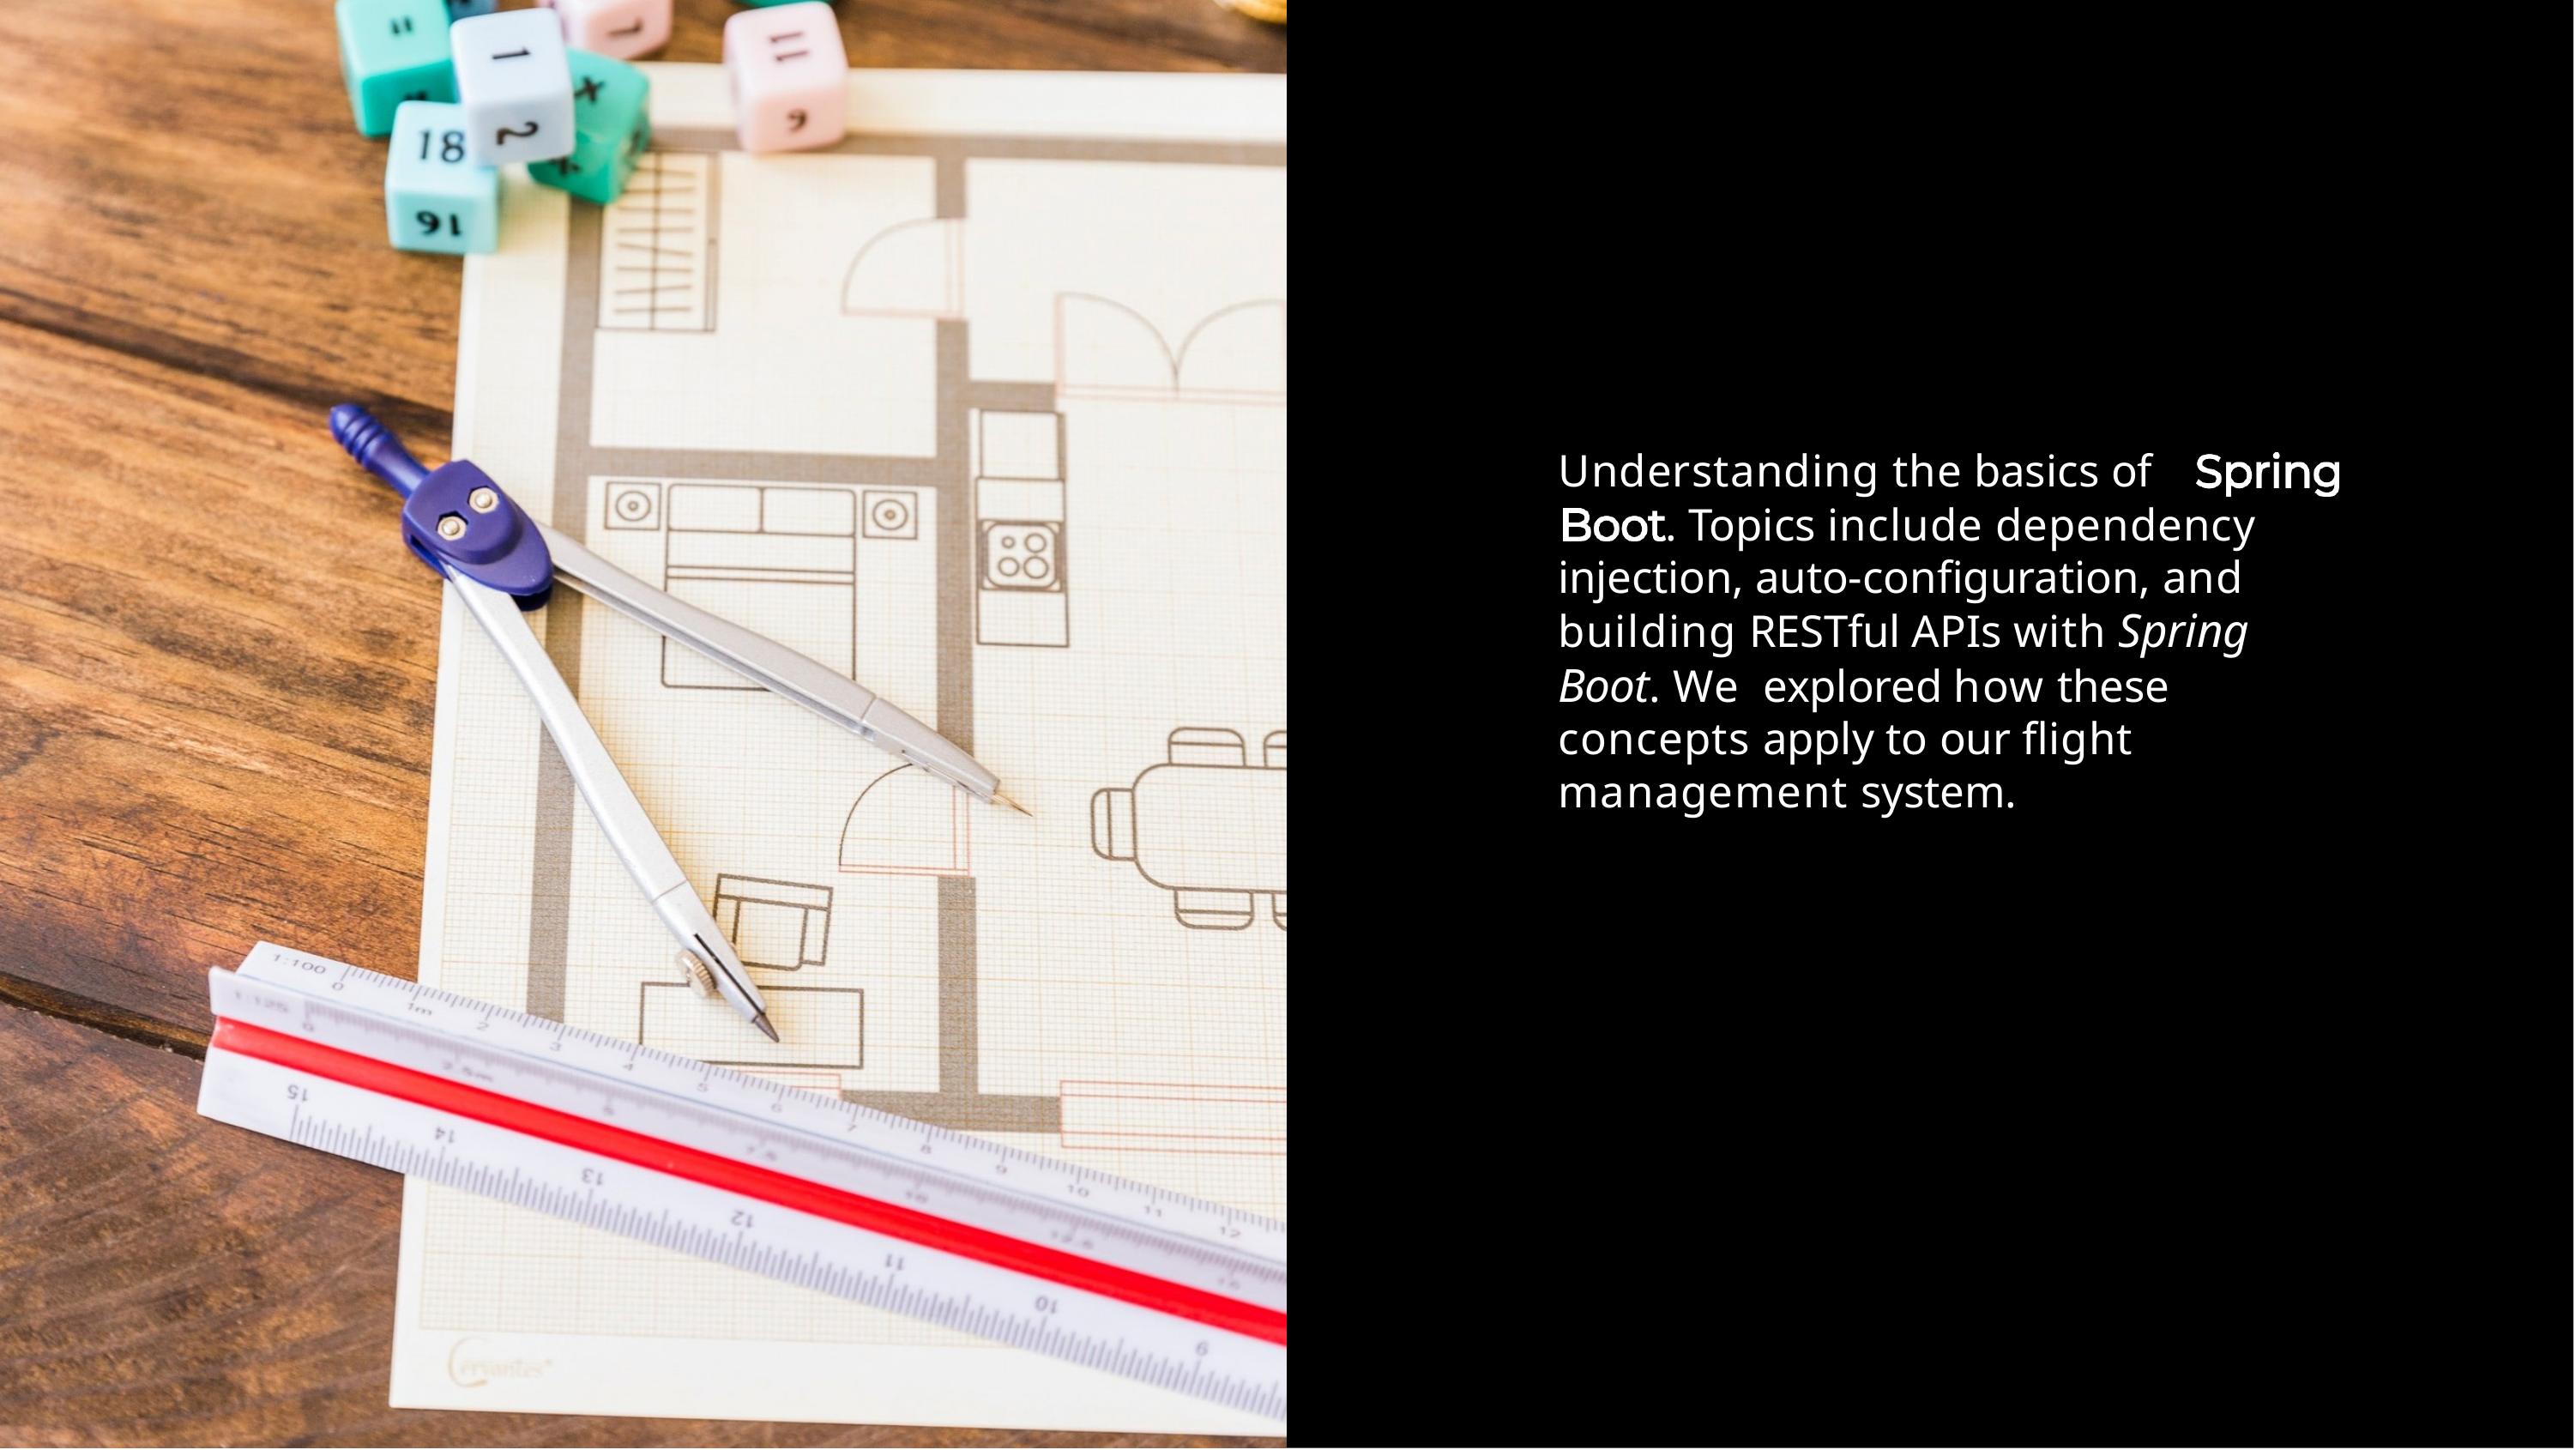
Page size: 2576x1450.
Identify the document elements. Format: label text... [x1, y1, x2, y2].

text_box [1288, 0, 2573, 1448]
text_box Understanding the basics of . Topics include dependency injection, auto-conﬁguration, and building RESTful APIs with Spring Boot. We explored how these concepts apply to our ﬂight management system. [1556, 441, 2306, 817]
title Spring Boot Fundamentals [1290, 271, 2374, 529]
picture [0, 0, 1288, 1448]
picture [2196, 452, 2339, 497]
picture [1563, 507, 1667, 541]
